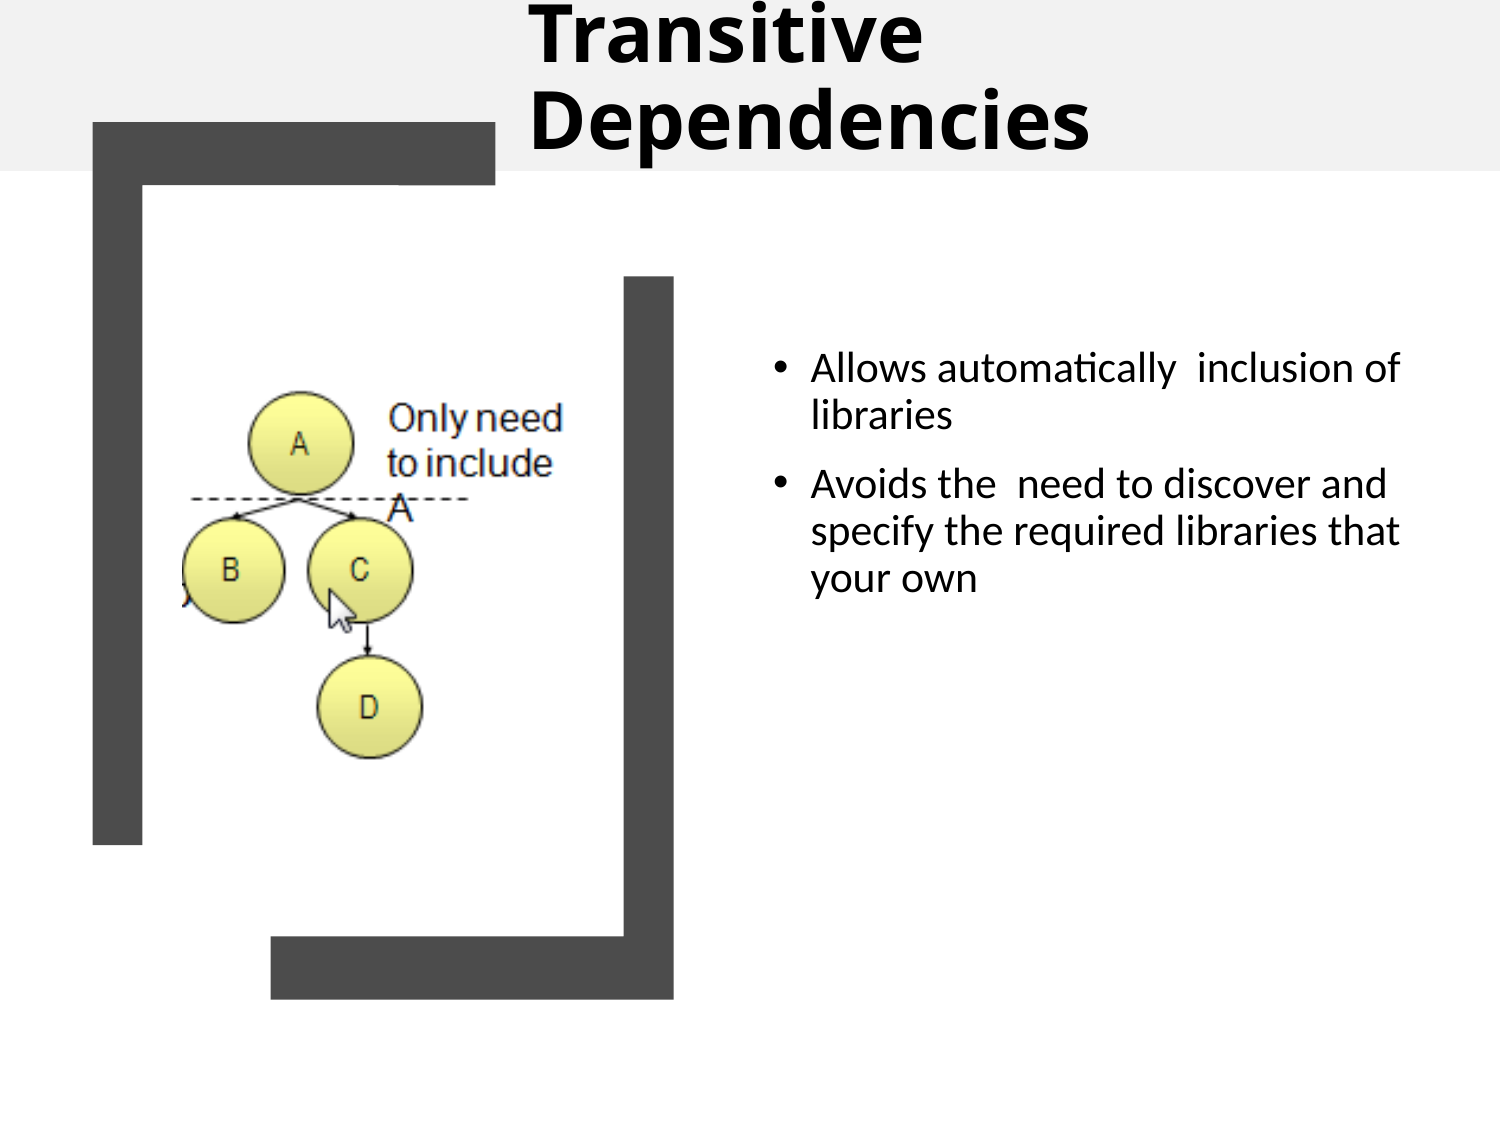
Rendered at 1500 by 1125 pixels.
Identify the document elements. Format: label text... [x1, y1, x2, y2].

text_box [92, 122, 496, 846]
text_box [270, 276, 674, 1000]
list Allows automatically inclusion of libraries Avoids the need to discover and specify the required libraries that your own [727, 337, 1475, 1014]
text_box Transitive Dependencies [512, 0, 1500, 175]
picture [182, 342, 585, 781]
